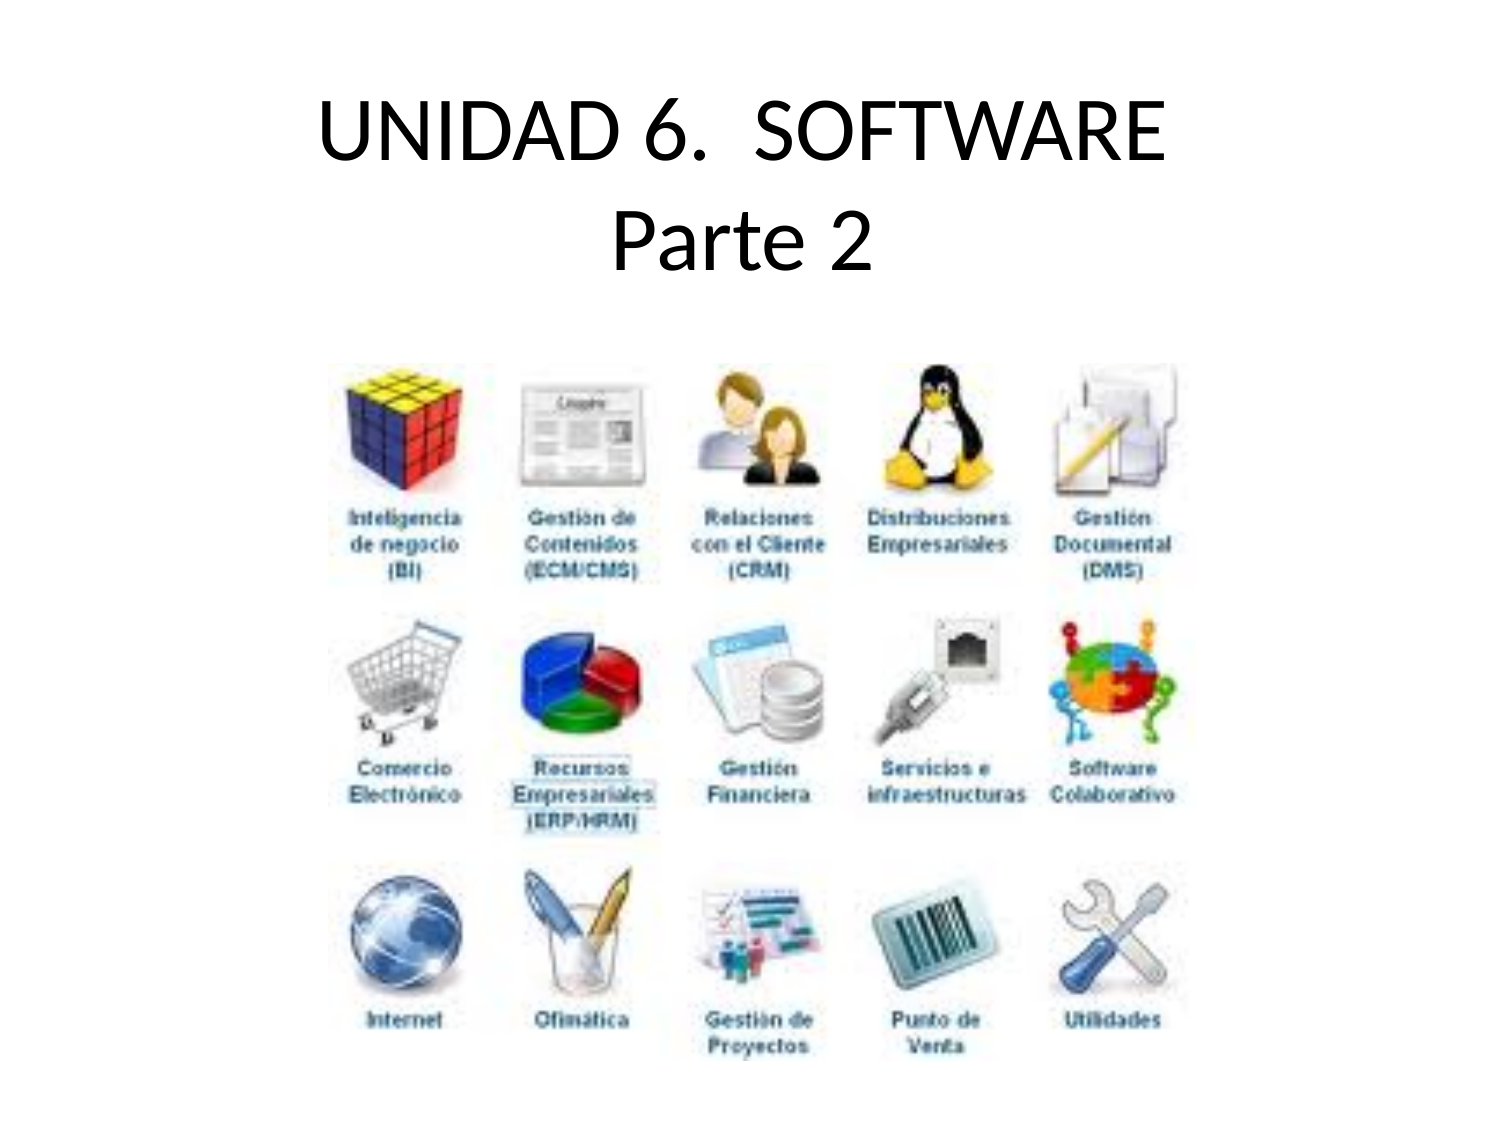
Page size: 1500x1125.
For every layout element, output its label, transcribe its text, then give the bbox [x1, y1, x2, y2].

title UNIDAD 6. SOFTWARE Parte 2 [105, 58, 1381, 300]
picture [327, 362, 1196, 1061]
